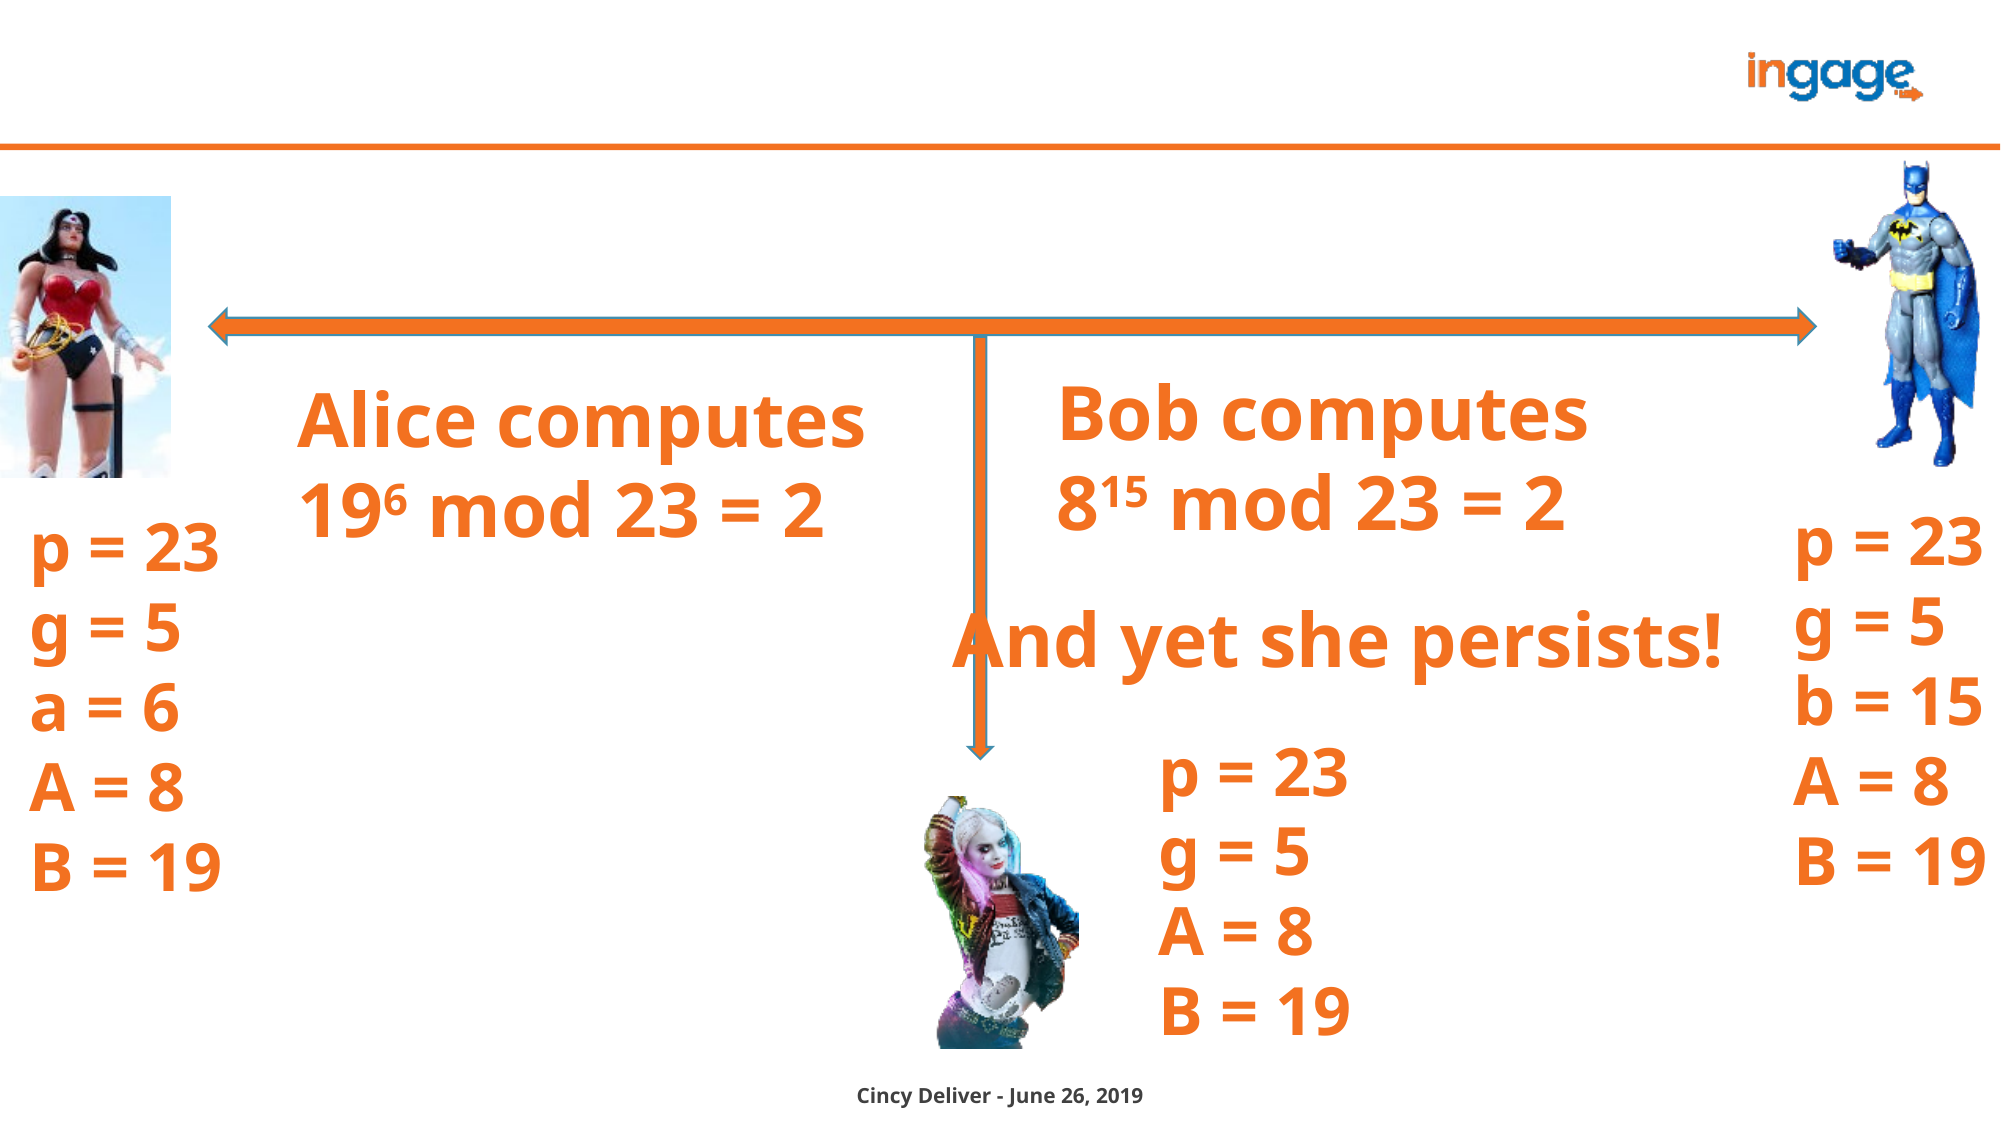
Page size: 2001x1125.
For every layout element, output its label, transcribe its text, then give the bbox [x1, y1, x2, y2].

text_box [973, 335, 988, 585]
picture [920, 796, 1079, 1049]
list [0, 196, 171, 478]
text_box Bob computes 815 mod 23 = 2 [1041, 357, 1678, 553]
picture [1708, 151, 2000, 470]
text_box p = 23 g = 5 A = 8 B = 19 [1143, 721, 1367, 1057]
text_box p = 23 g = 5 a = 6 A = 8 B = 19 [14, 497, 238, 912]
picture [1708, 0, 1964, 143]
text_box [207, 306, 1815, 347]
text_box And yet she persists! [938, 585, 1740, 690]
text_box [965, 690, 995, 761]
text_box p = 23 g = 5 b = 15 A = 8 B = 19 [1778, 491, 2000, 907]
text_box Alice computes 196 mod 23 = 2 [282, 365, 919, 561]
footer Cincy Deliver - June 26, 2019 [662, 1065, 1338, 1125]
